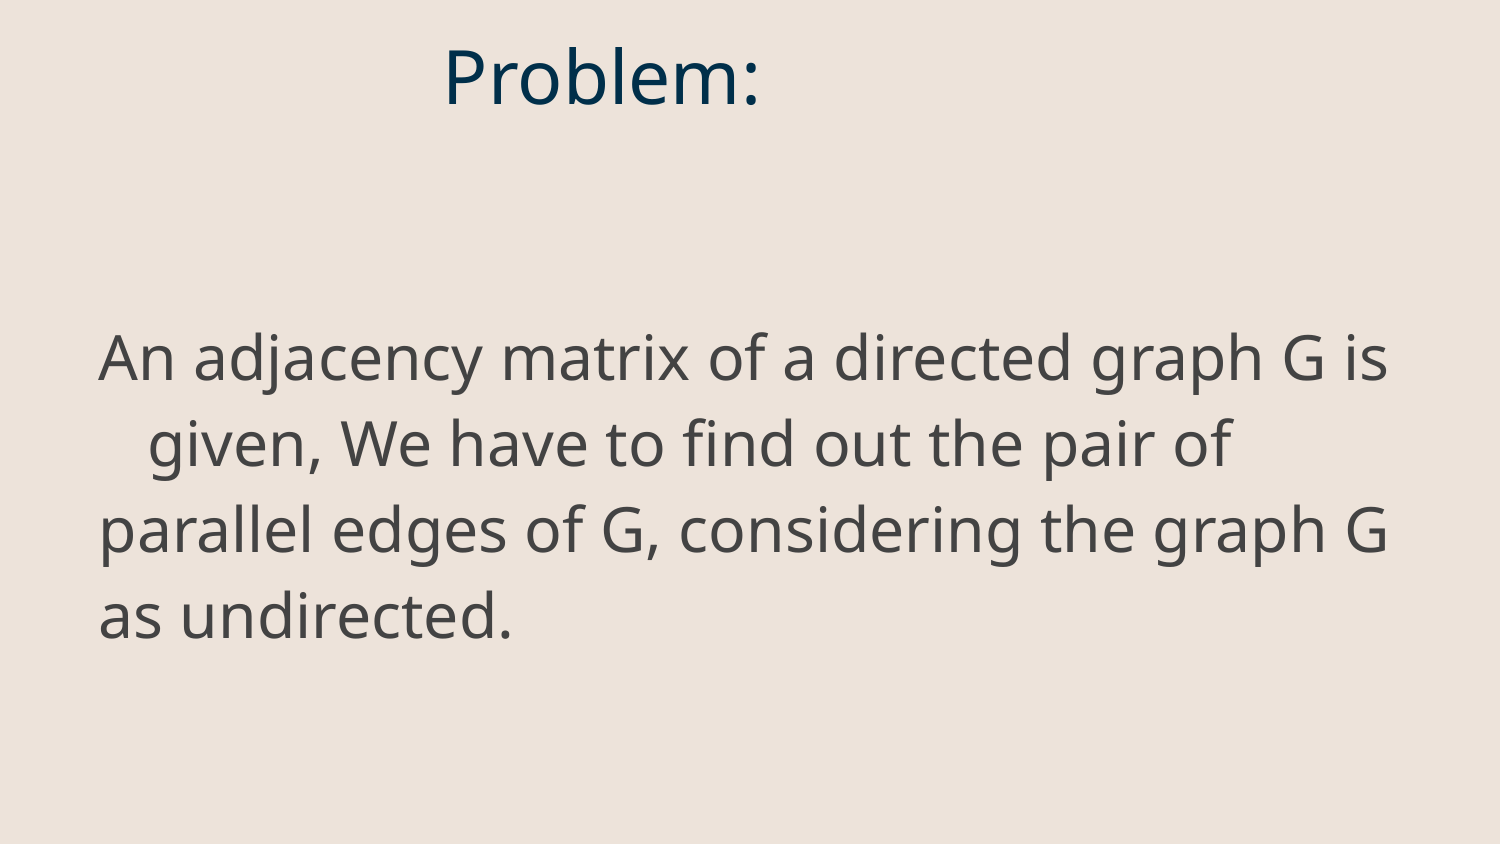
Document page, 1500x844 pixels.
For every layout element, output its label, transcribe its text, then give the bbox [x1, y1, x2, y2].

list An adjacency matrix of a directed graph G is given, We have to find out the pair of parallel edges of G, considering the graph G as undirected. [83, 291, 1425, 775]
title Problem: [427, 66, 902, 173]
